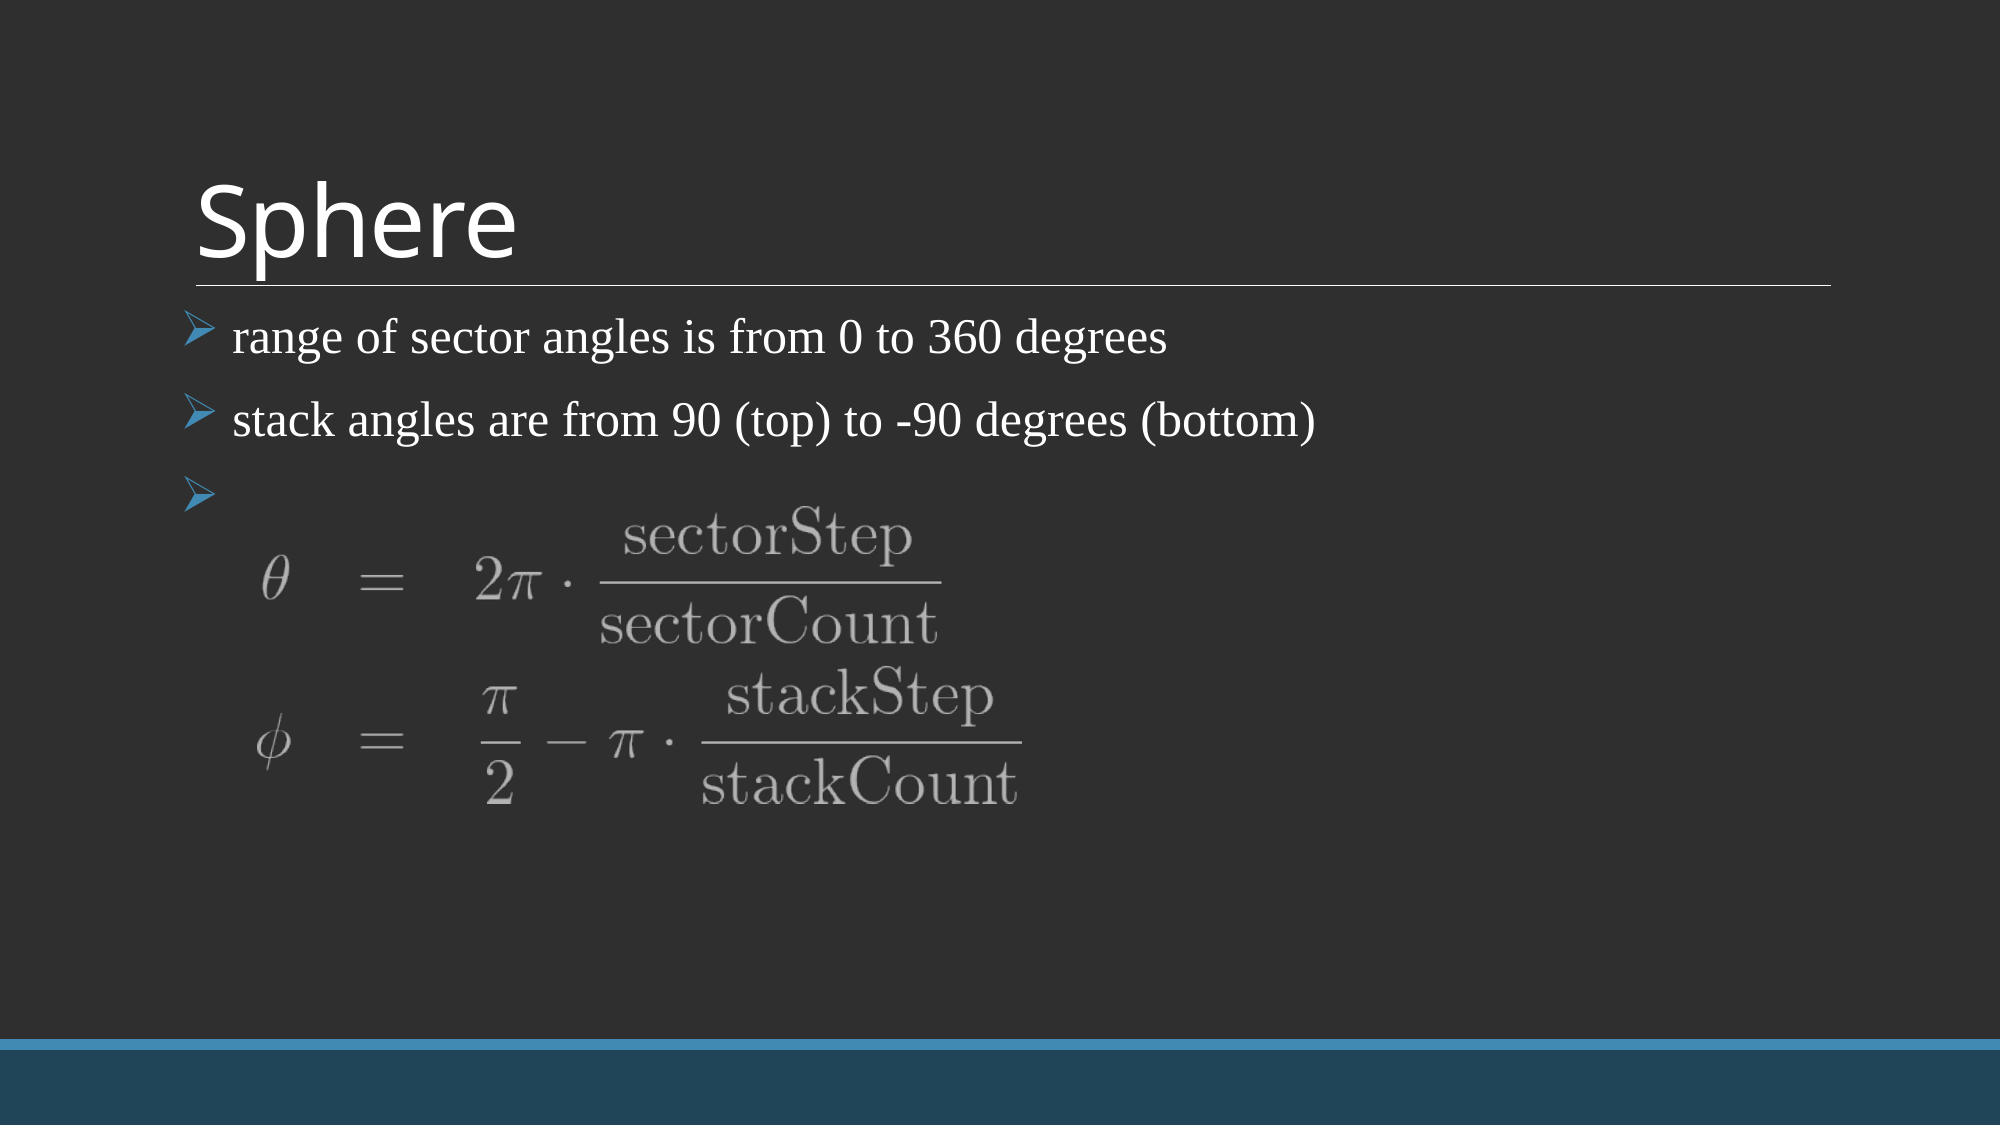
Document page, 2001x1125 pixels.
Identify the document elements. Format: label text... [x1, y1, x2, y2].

title Sphere [180, 47, 1830, 285]
list range of sector angles is from 0 to 360 degrees stack angles are from 90 (top) to -90 degrees (bottom) [180, 302, 1830, 963]
picture [257, 505, 1023, 804]
